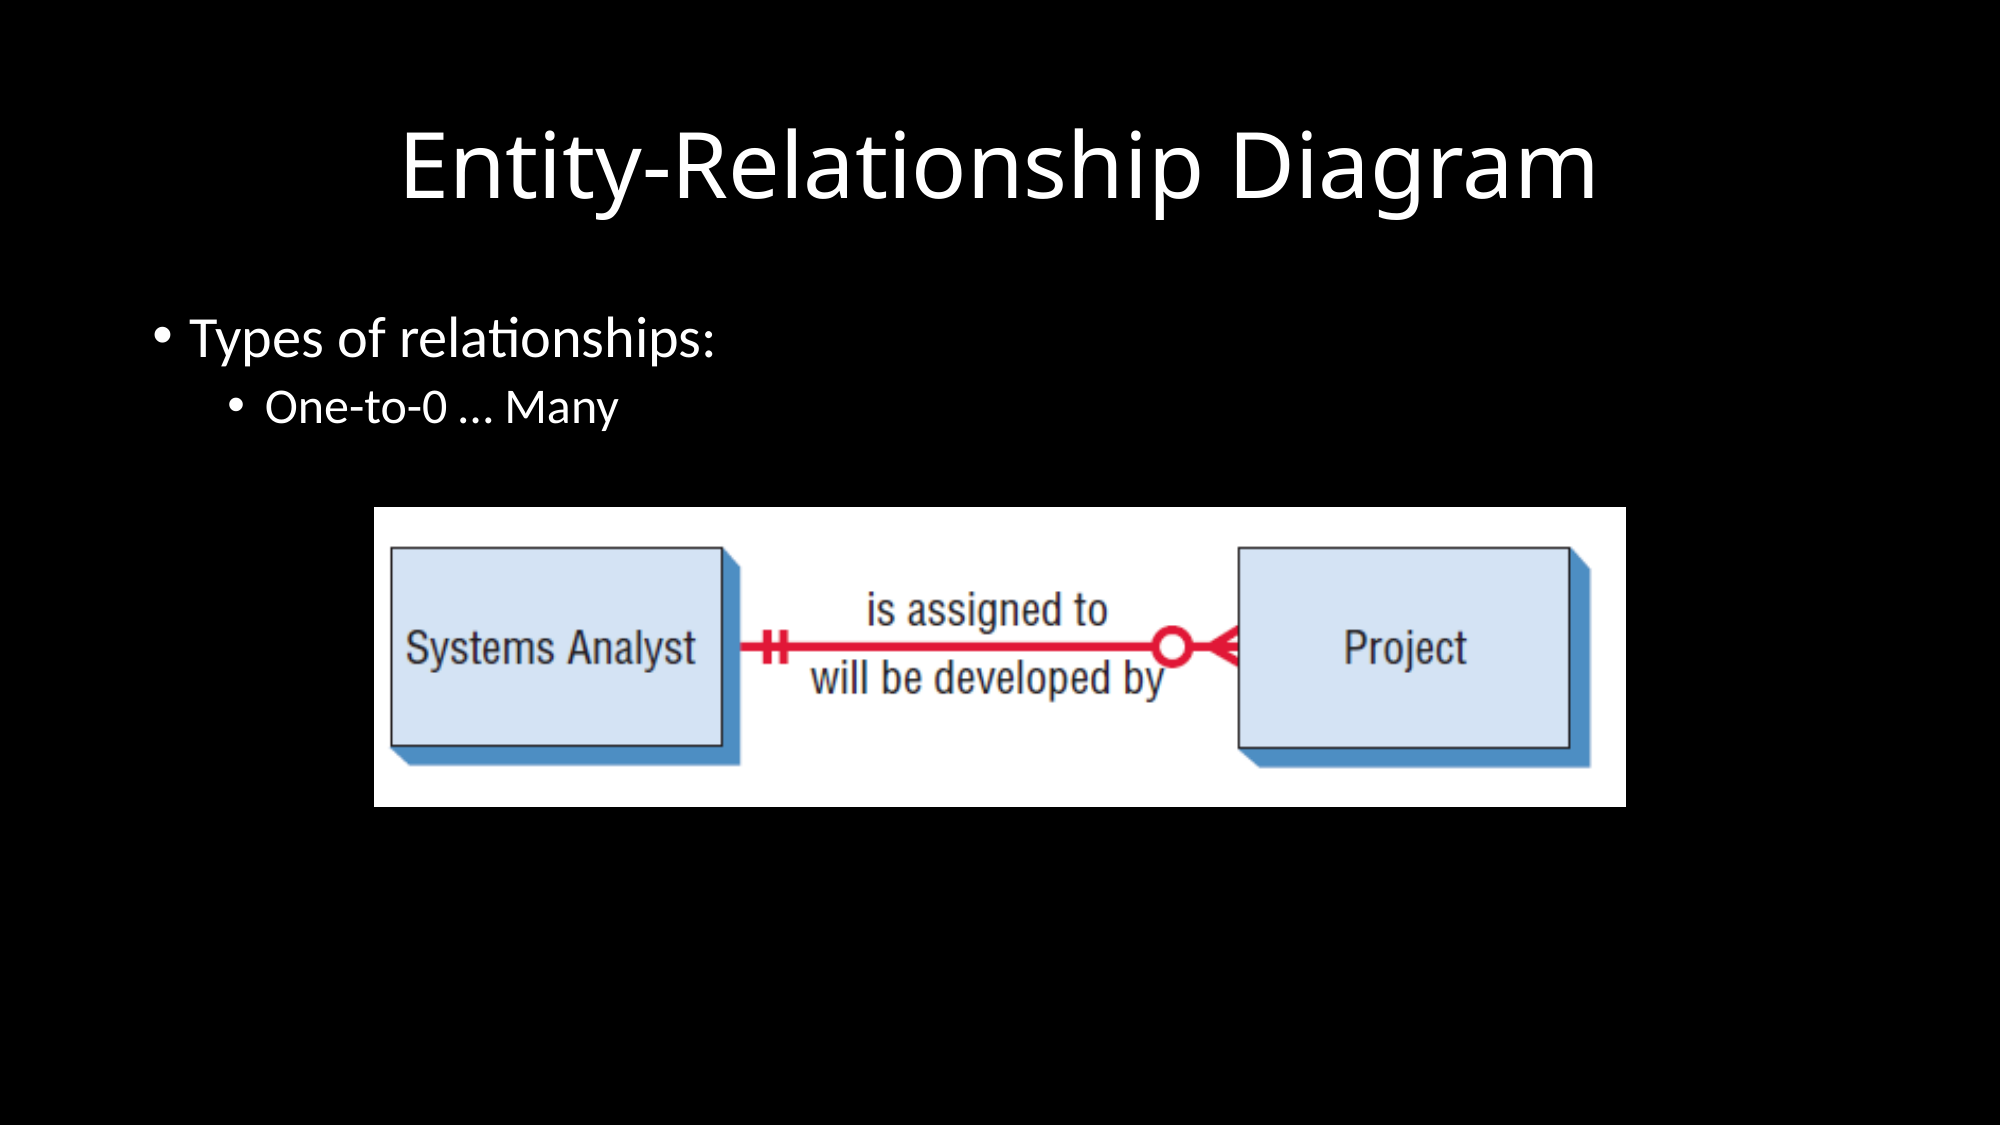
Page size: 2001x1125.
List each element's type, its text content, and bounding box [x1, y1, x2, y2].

title Entity-Relationship Diagram [137, 59, 1863, 278]
list Types of relationships: One-to-0 … Many [137, 299, 1863, 1014]
picture [374, 507, 1626, 807]
